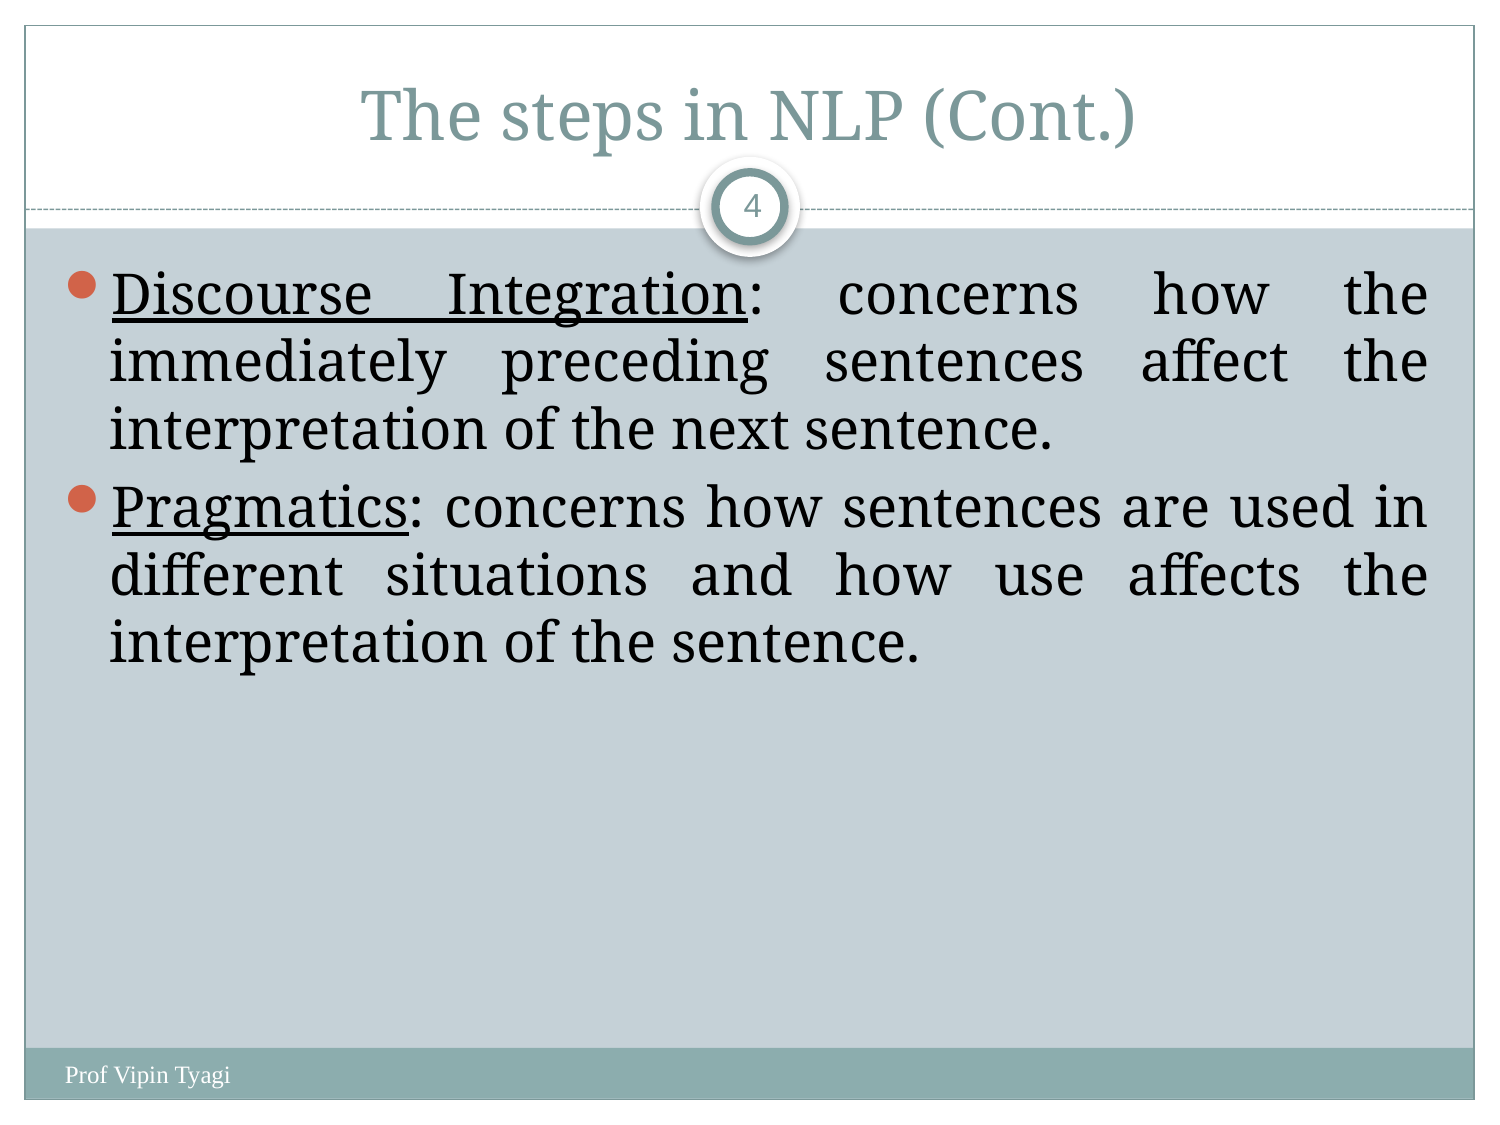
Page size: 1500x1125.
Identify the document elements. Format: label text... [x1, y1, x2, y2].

footer Prof Vipin Tyagi [50, 1051, 638, 1112]
title The steps in NLP (Cont.) [49, 37, 1450, 162]
slide_number 4 [715, 168, 791, 241]
list Discourse Integration: concerns how the immediately preceding sentences affect the interpretation of the next sentence. Pragmatics: concerns how sentences are used in different situations and how use affects the interpretation of the sentence. [49, 250, 1445, 1001]
